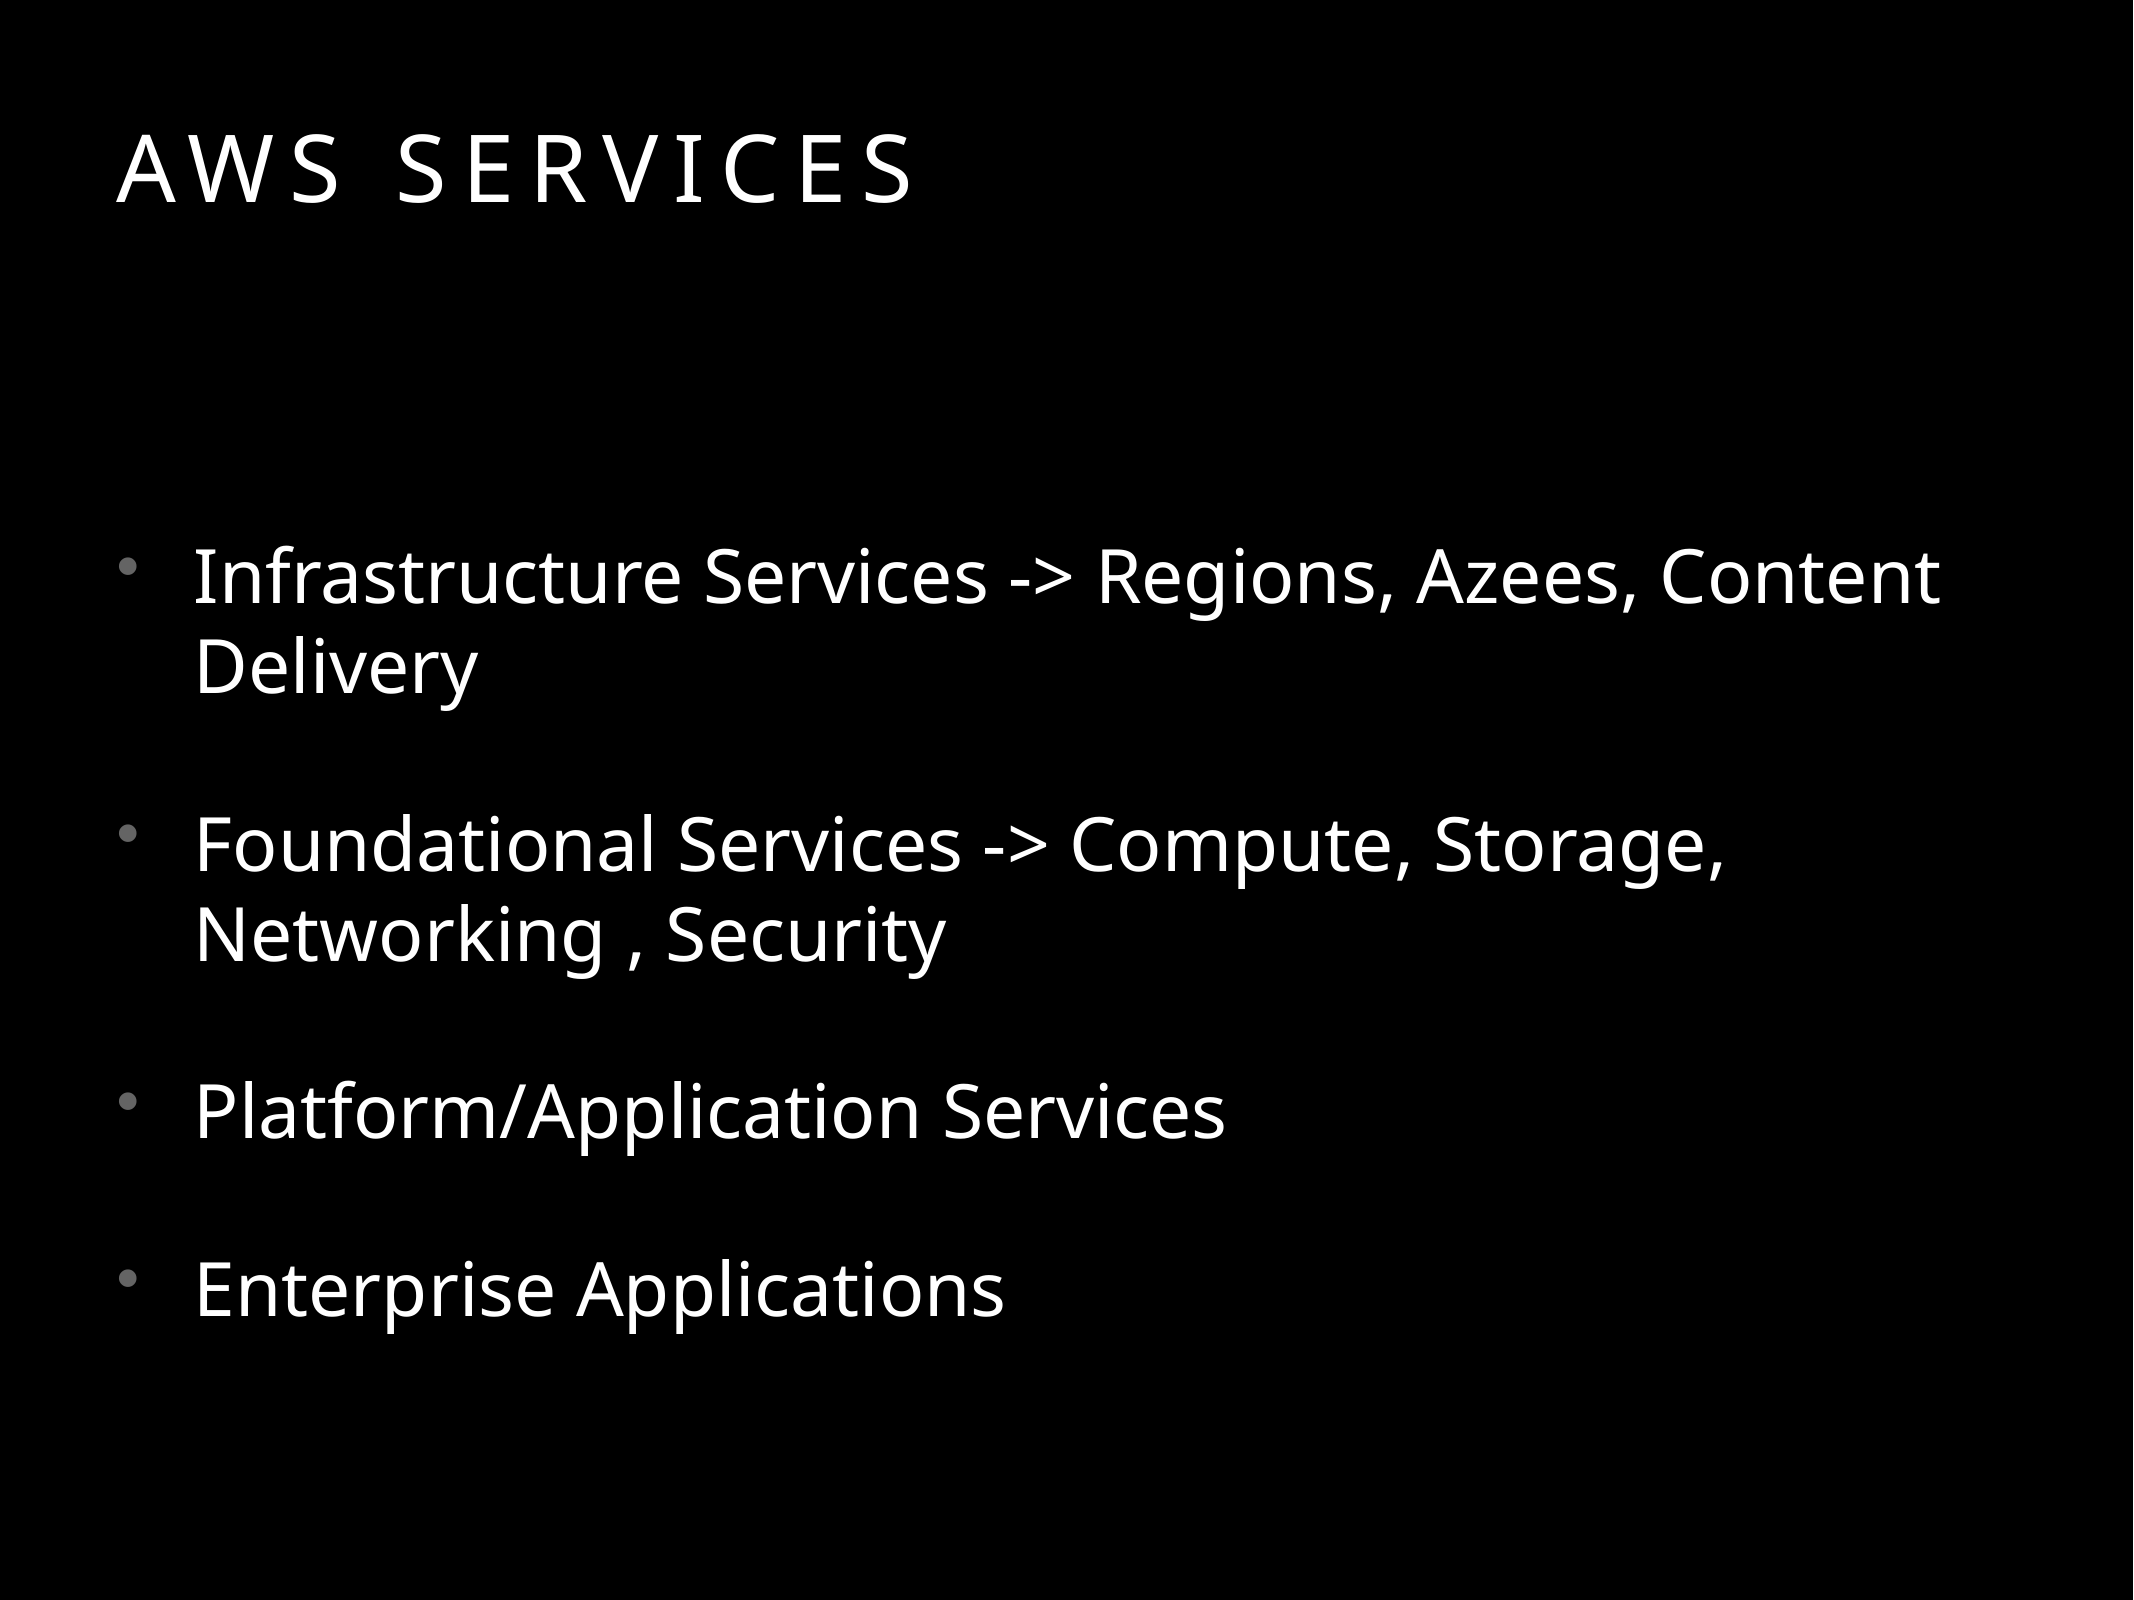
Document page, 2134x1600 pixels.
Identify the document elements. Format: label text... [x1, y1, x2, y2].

list Infrastructure Services -> Regions, Azees, Content Delivery Foundational Services -> Compute, Storage, Networking , Security Platform/Application Services Enterprise Applications [107, 378, 2026, 1482]
title AWS Services [107, 99, 2026, 334]
